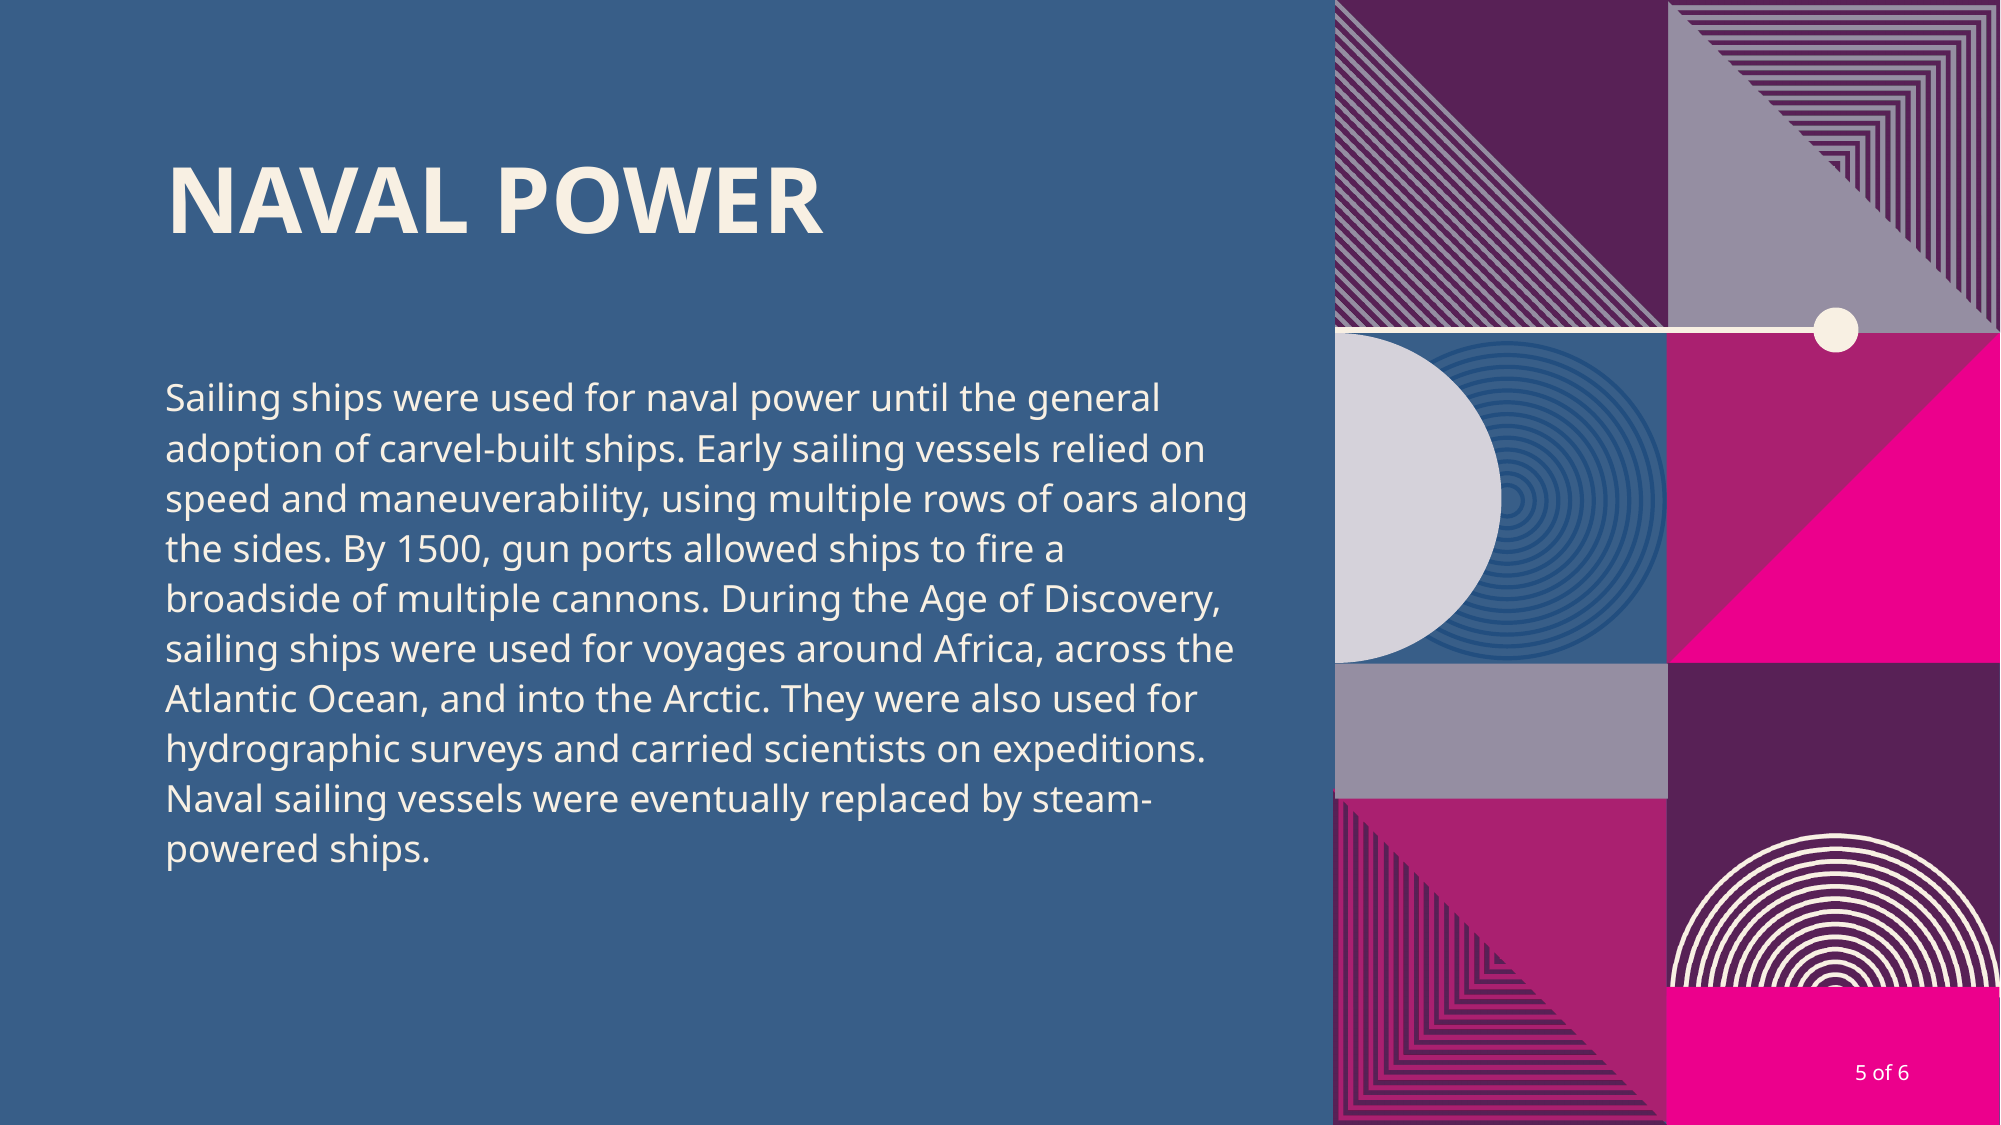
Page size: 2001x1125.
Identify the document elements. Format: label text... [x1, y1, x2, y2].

picture [1333, 791, 1667, 1125]
title Naval power [150, 146, 1266, 361]
picture [1335, 0, 2001, 333]
slide_number 5 of 6 [1710, 1042, 1925, 1103]
list Sailing ships were used for naval power until the general adoption of carvel-built ships. Early sailing vessels relied on speed and maneuverability, using multiple rows of oars along the sides. By 1500, gun ports allowed ships to fire a broadside of multiple cannons. During the Age of Discovery, sailing ships were used for voyages around Africa, across the Atlantic Ocean, and into the Arctic. They were also used for hydrographic surveys and carried scientists on expeditions. Naval sailing vessels were eventually replaced by steam-powered ships. [150, 361, 1266, 992]
picture [1669, 833, 2001, 998]
